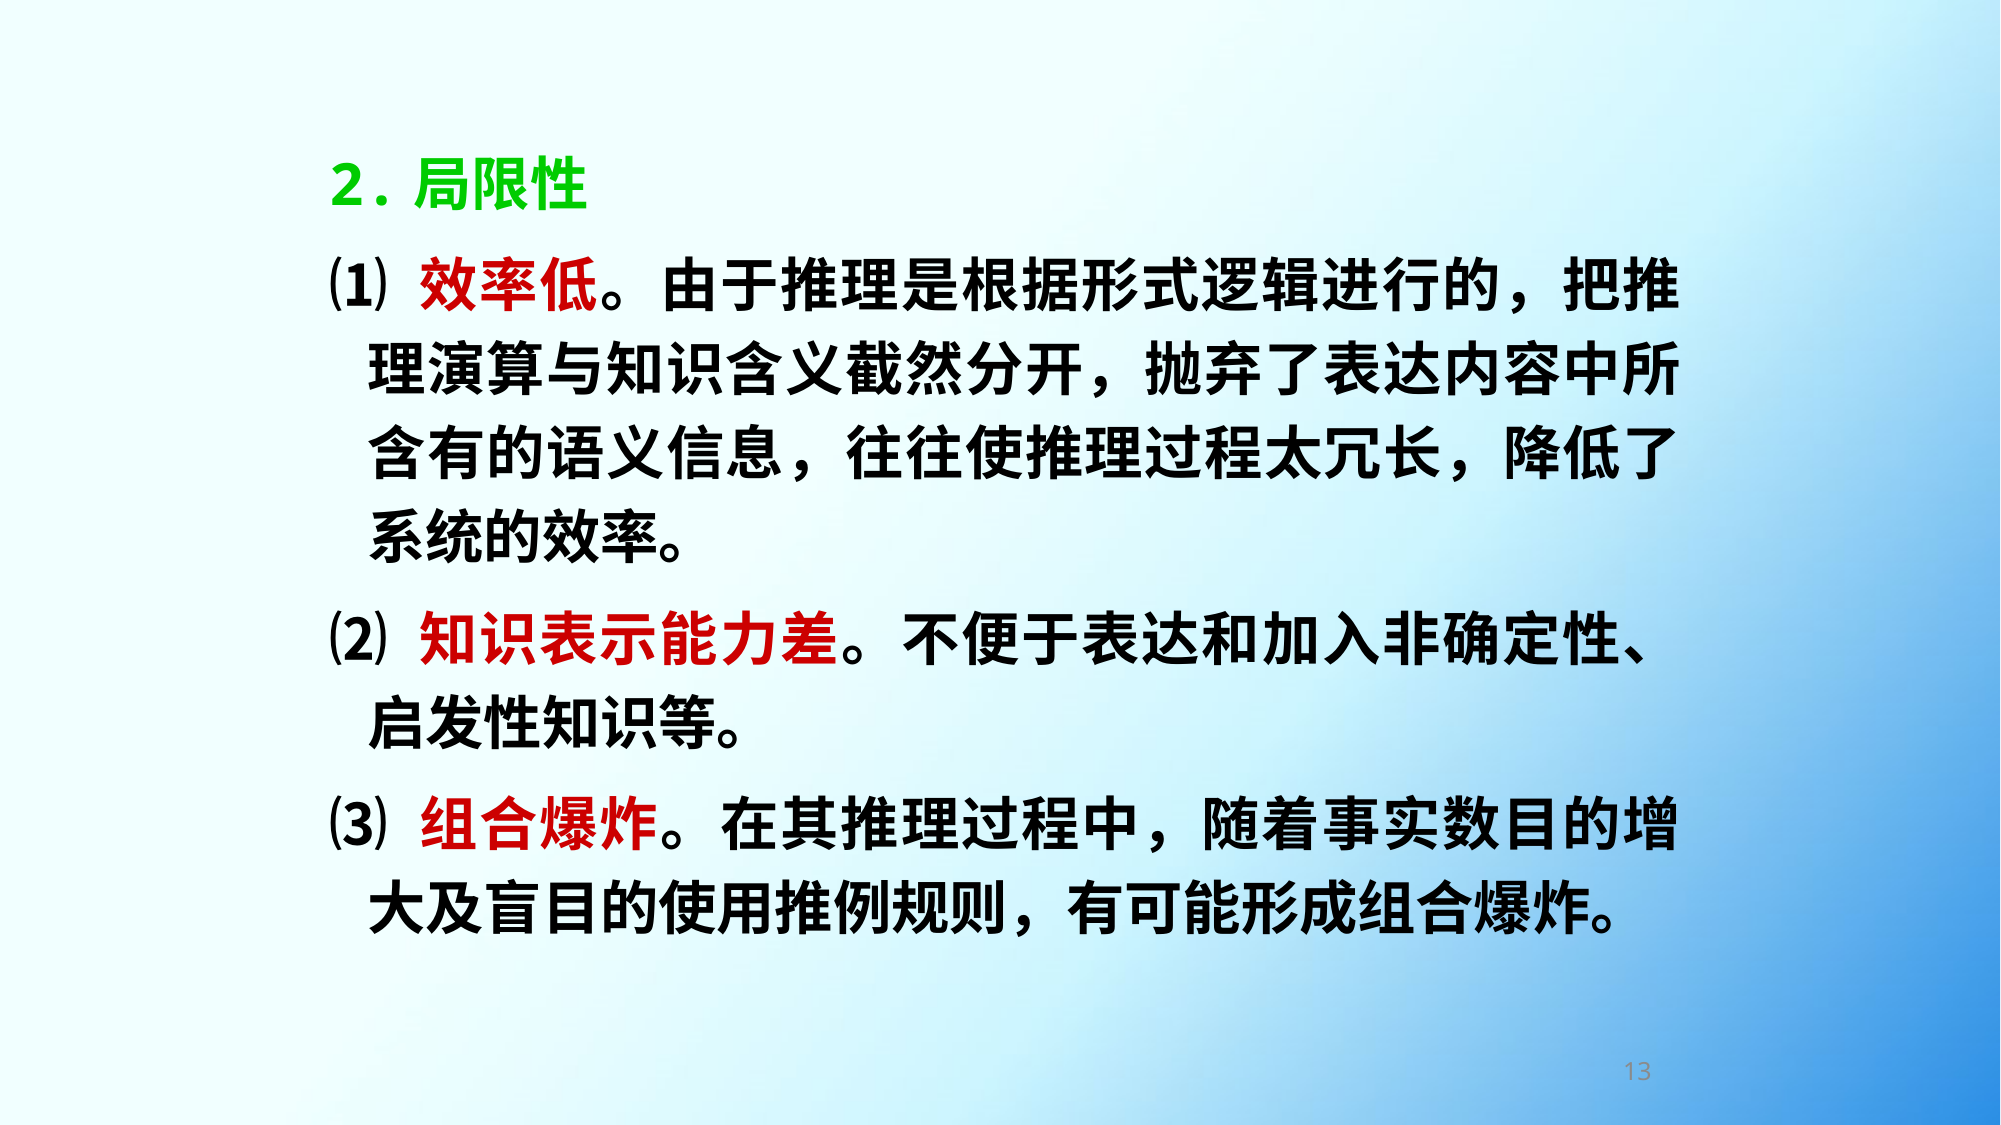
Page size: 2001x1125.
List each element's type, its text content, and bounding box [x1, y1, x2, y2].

slide_number 13 [1412, 1042, 1863, 1103]
list 2.局限性 ⑴ 效率低。由于推理是根据形式逻辑进行的，把推理演算与知识含义截然分开，抛弃了表达内容中所含有的语义信息，往往使推理过程太冗长，降低了系统的效率。 ⑵ 知识表示能力差。不便于表达和加入非确定性、启发性知识等。 ⑶ 组合爆炸。在其推理过程中，随着事实数目的增大及盲目的使用推例规则，有可能形成组合爆炸。 [314, 125, 1697, 988]
picture [0, 0, 2001, 1125]
